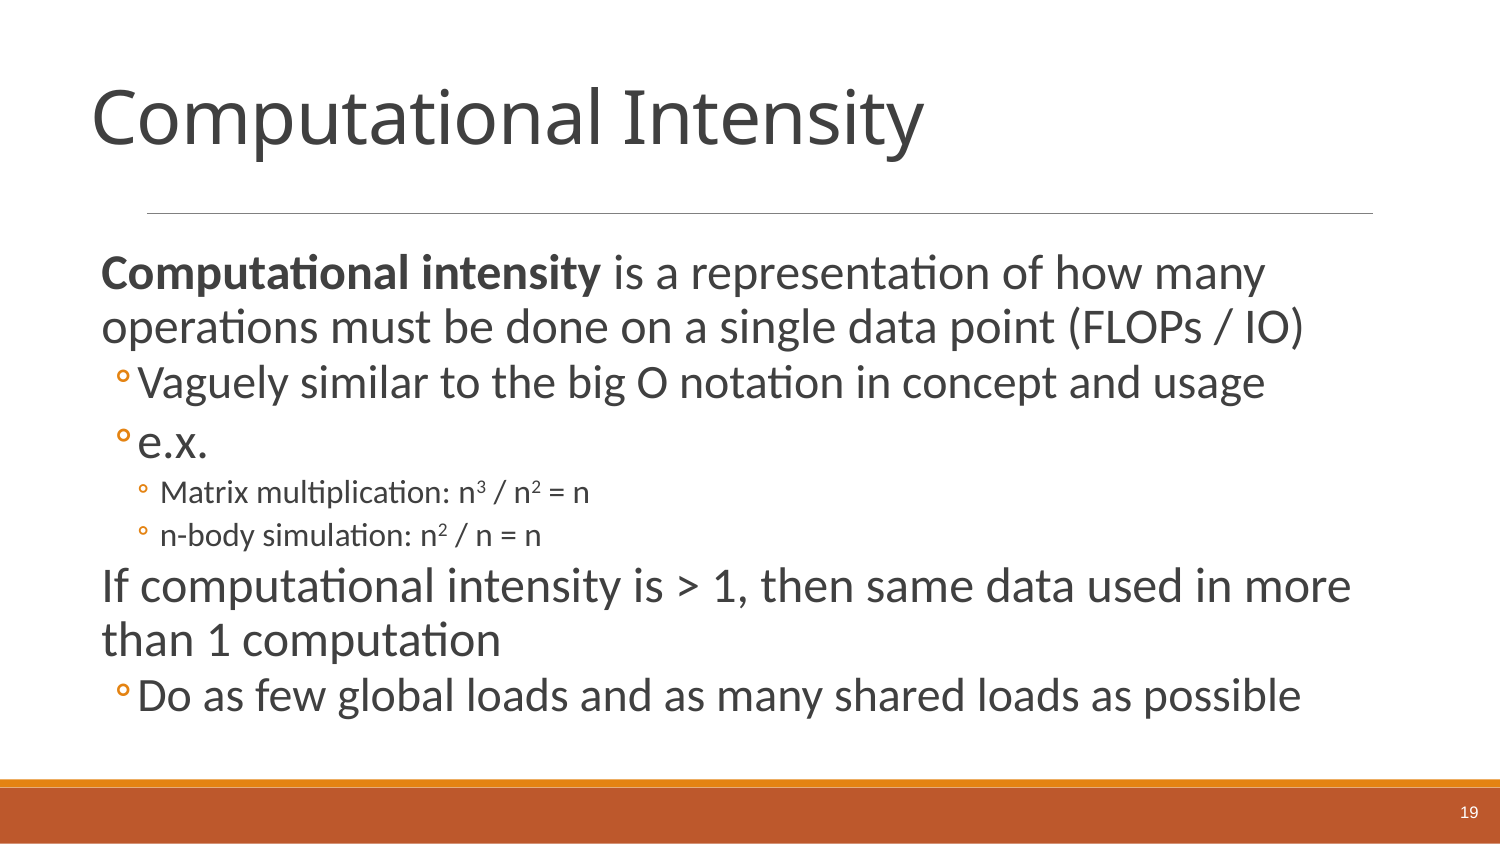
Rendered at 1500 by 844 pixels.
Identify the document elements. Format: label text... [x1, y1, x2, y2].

title Computational Intensity [75, 33, 1425, 175]
slide_number 19 [1403, 779, 1494, 844]
list Computational intensity is a representation of how many operations must be done on a single data point (FLOPs / IO) Vaguely similar to the big O notation in concept and usage e.x. Matrix multiplication: n3 / n2 = n n-body simulation: n2 / n = n If computational intensity is > 1, then same data used in more than 1 computation Do as few global loads and as many shared loads as possible [75, 230, 1425, 809]
